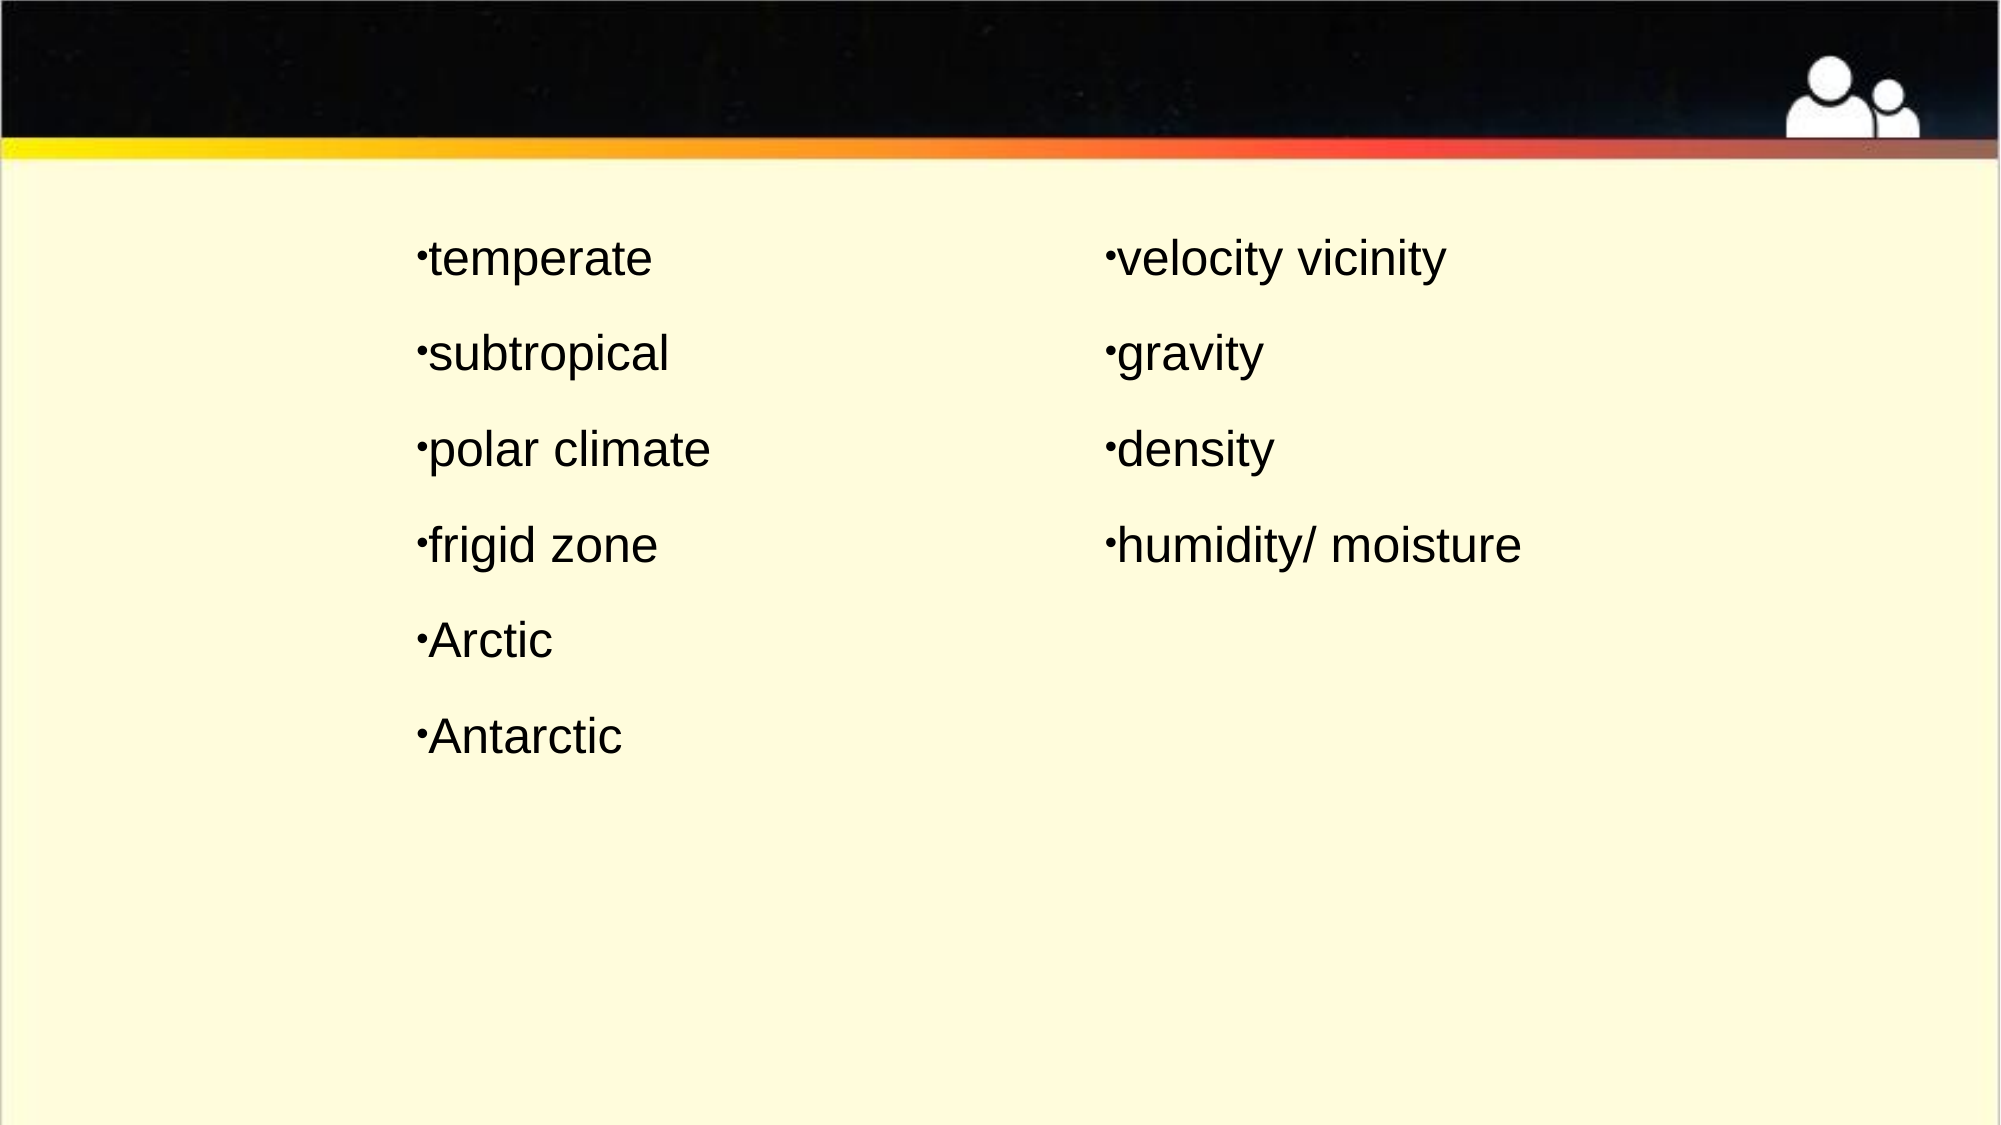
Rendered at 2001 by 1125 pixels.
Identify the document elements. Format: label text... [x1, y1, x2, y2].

list temperate subtropical polar climate frigid zone Arctic Antarctic [336, 217, 975, 1003]
list velocity vicinity gravity density humidity/ moisture [1025, 217, 1663, 1003]
picture [0, 0, 2001, 1125]
